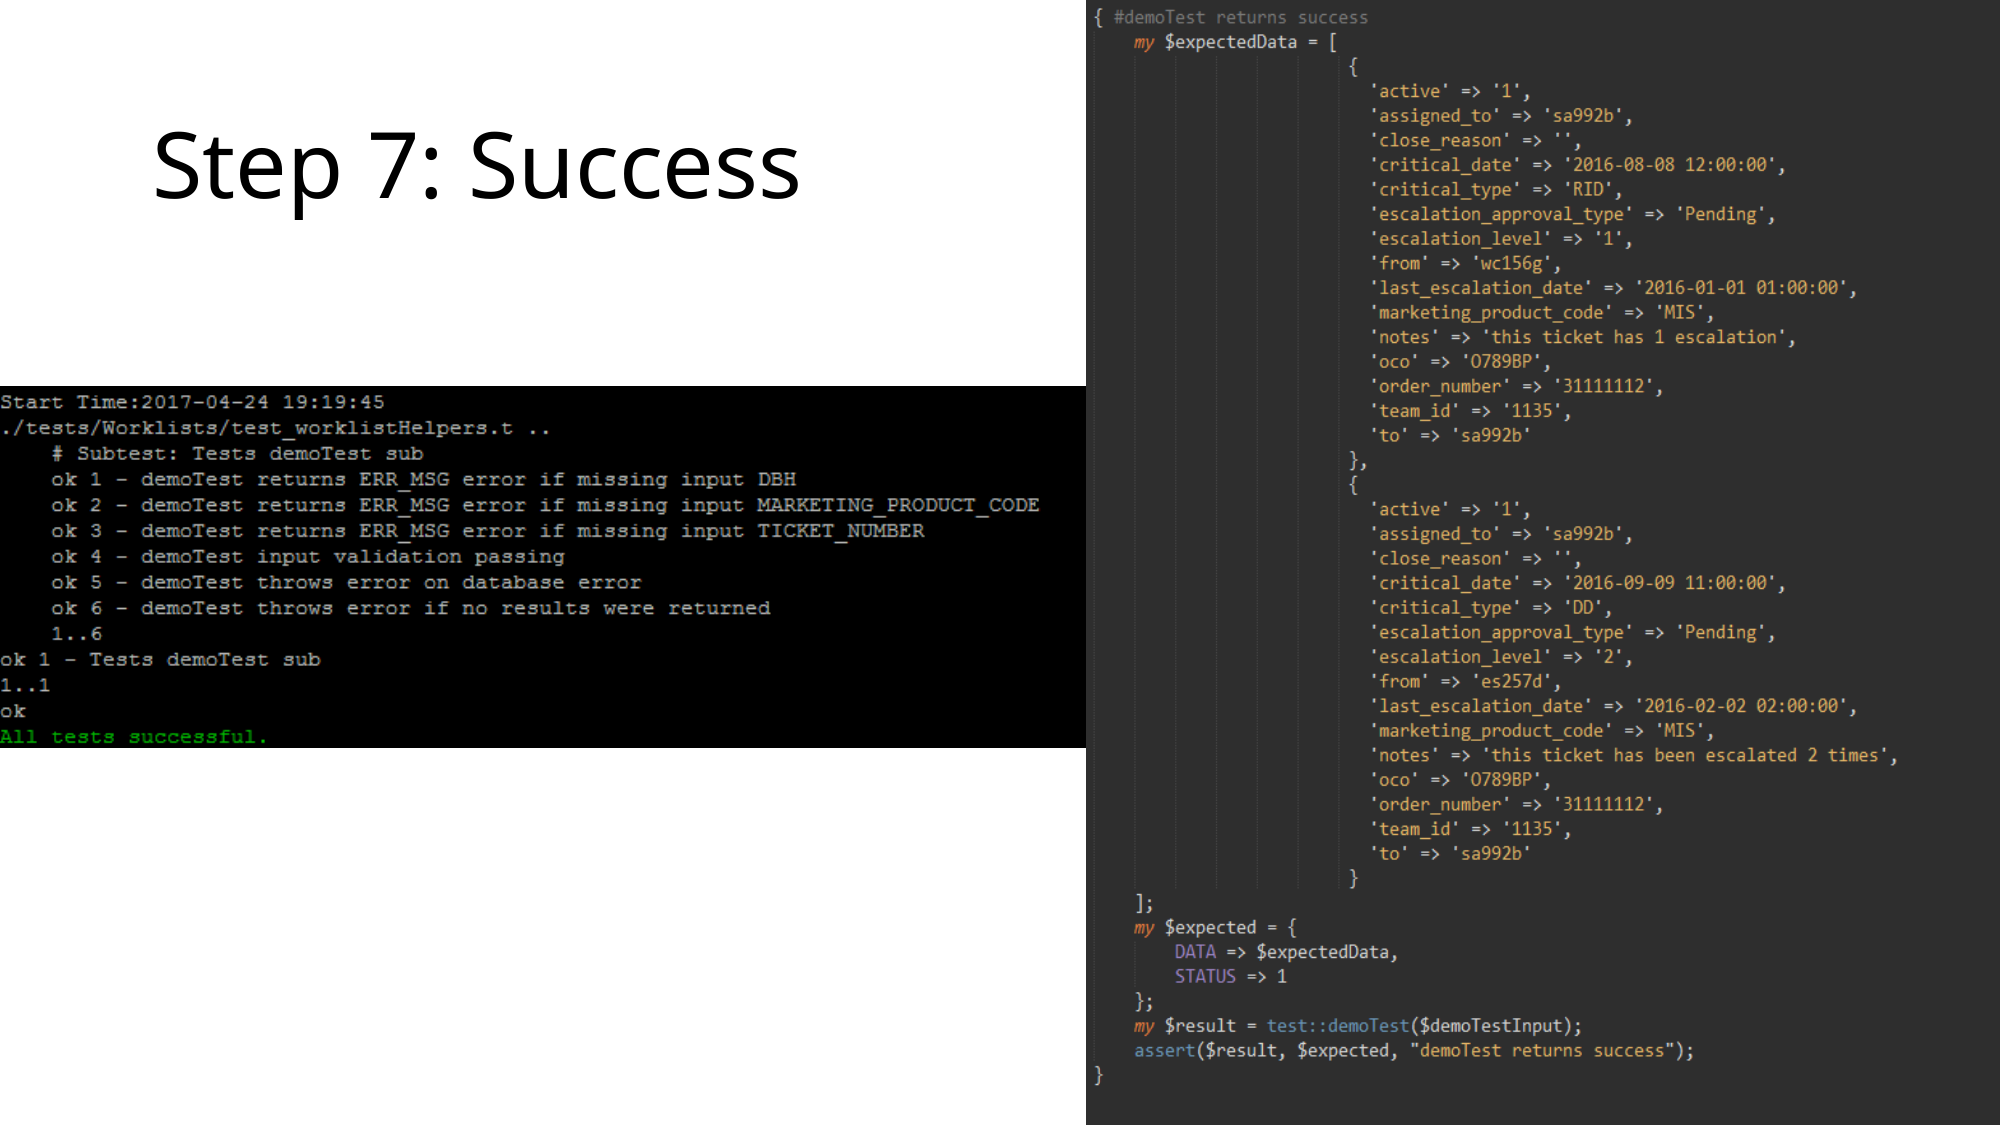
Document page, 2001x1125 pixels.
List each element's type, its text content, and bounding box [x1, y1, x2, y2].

picture [1086, 0, 2000, 1125]
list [0, 386, 1086, 748]
title Step 7: Success [137, 59, 1086, 278]
